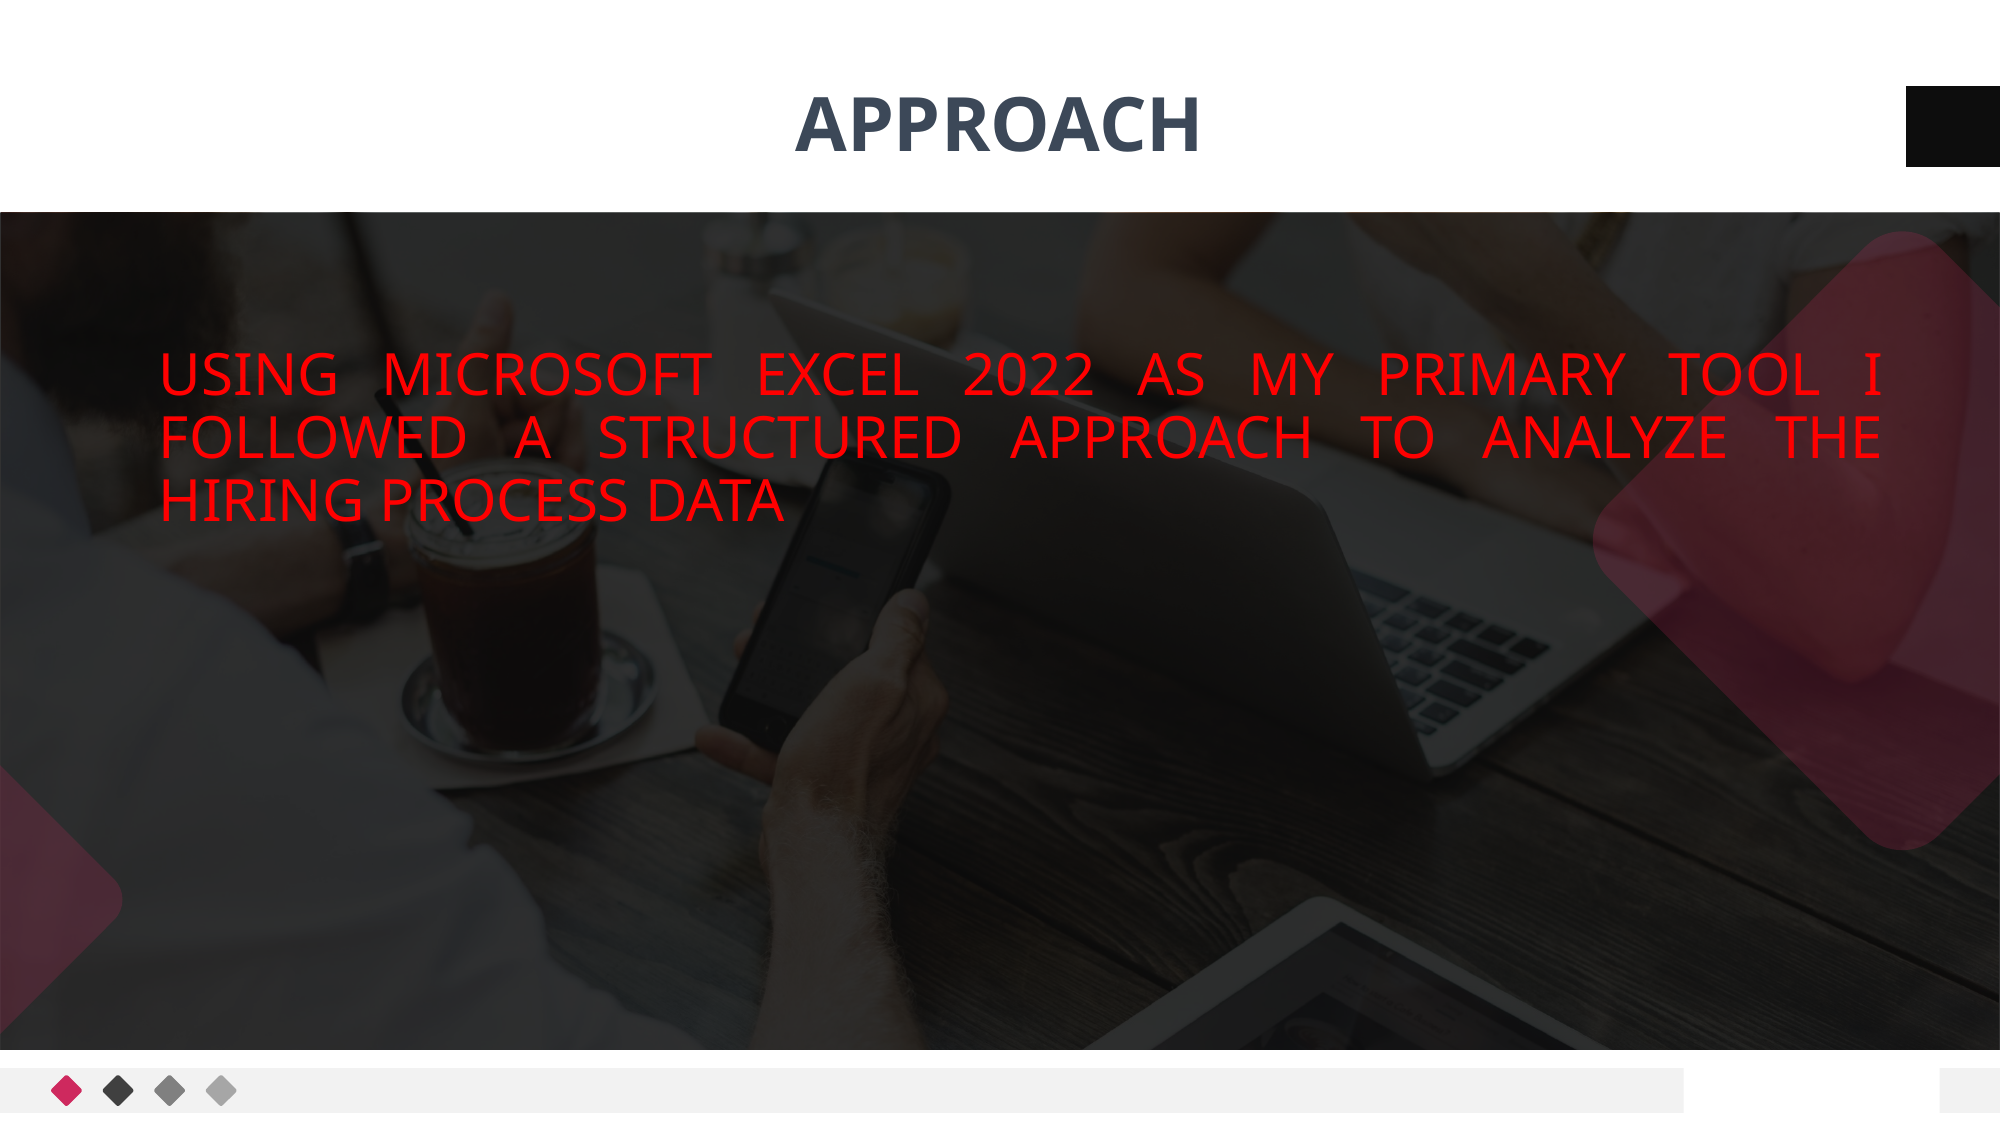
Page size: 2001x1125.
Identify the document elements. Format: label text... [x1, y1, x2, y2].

picture [0, 212, 1999, 1050]
title Approach [137, 86, 1863, 169]
